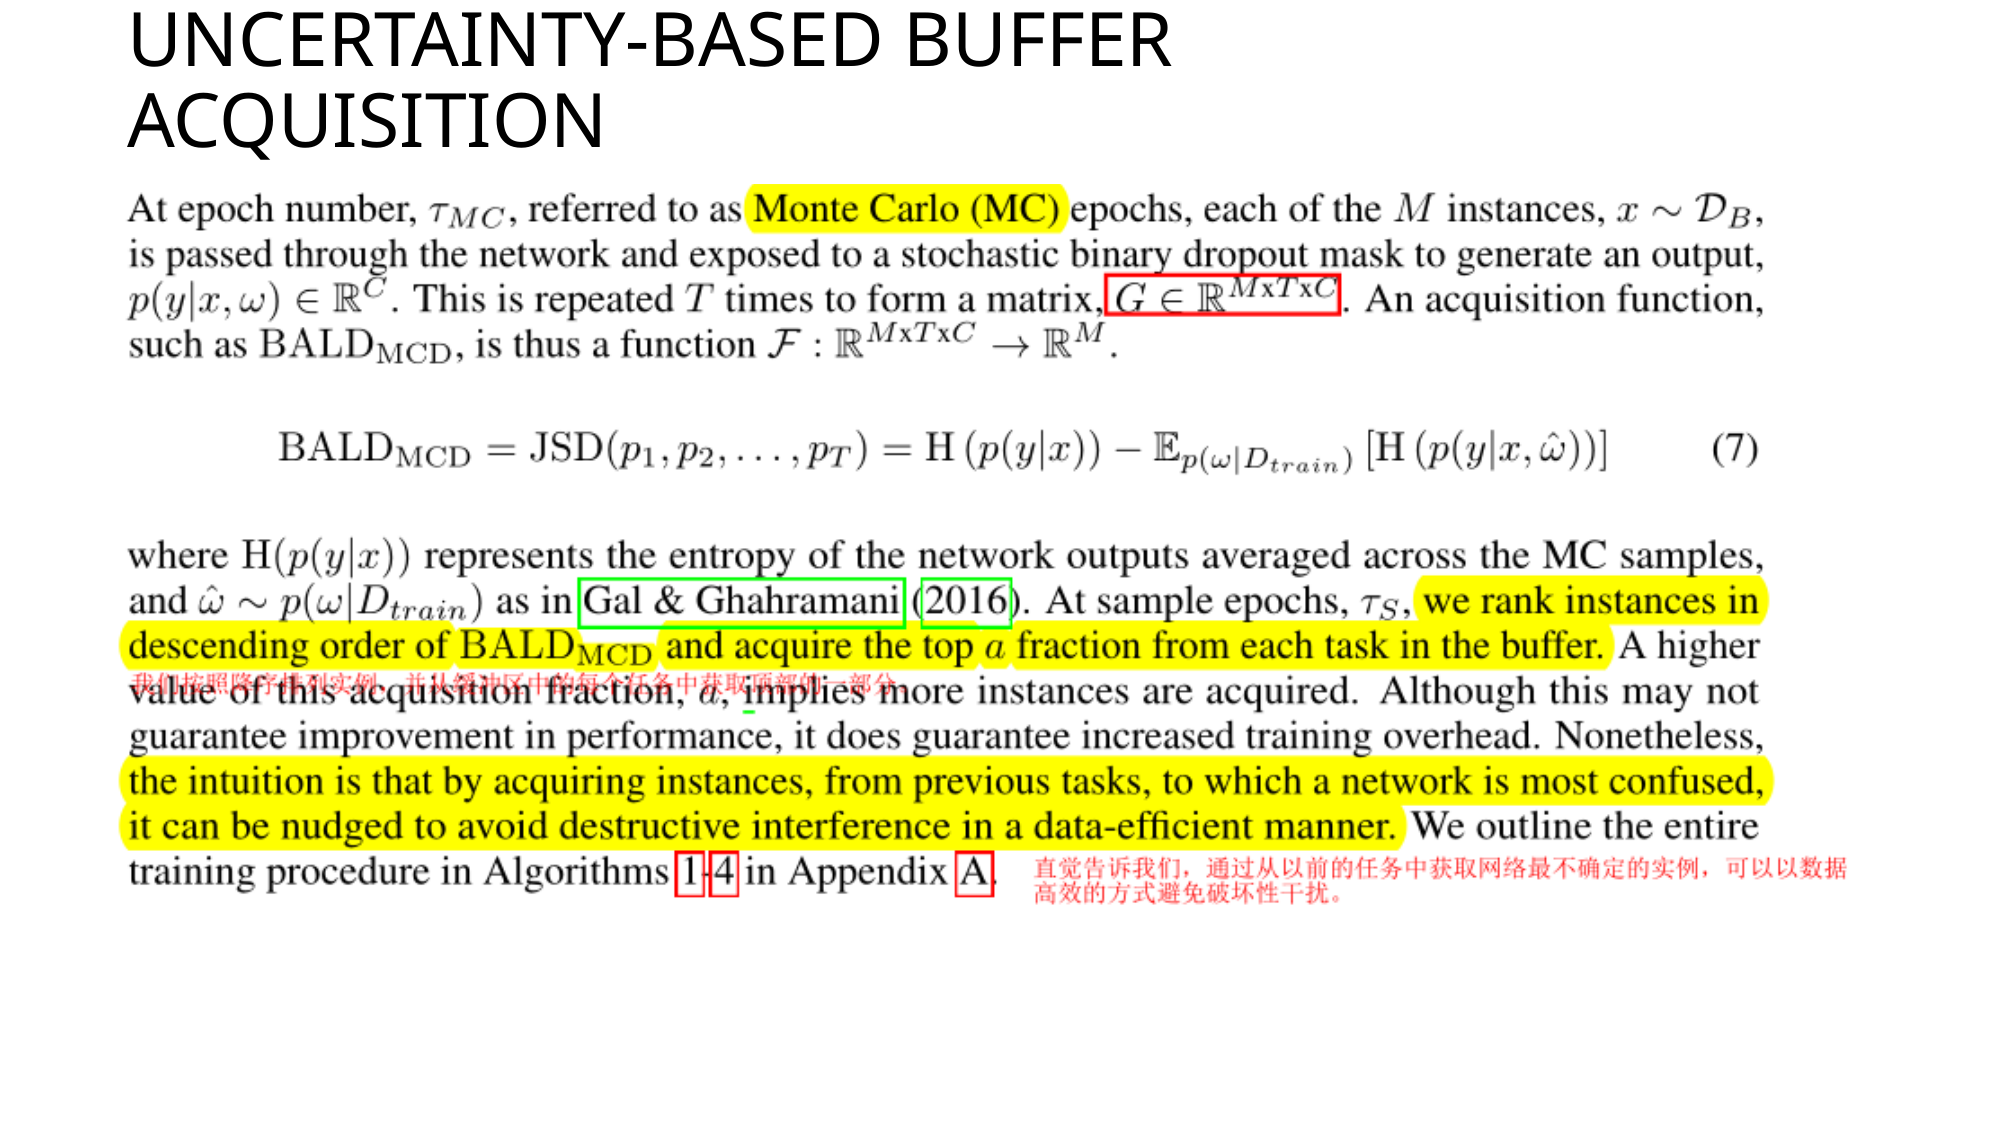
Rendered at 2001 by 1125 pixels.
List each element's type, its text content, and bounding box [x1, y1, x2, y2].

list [112, 184, 1874, 921]
title UNCERTAINTY-BASED BUFFER ACQUISITION [112, 38, 1605, 127]
